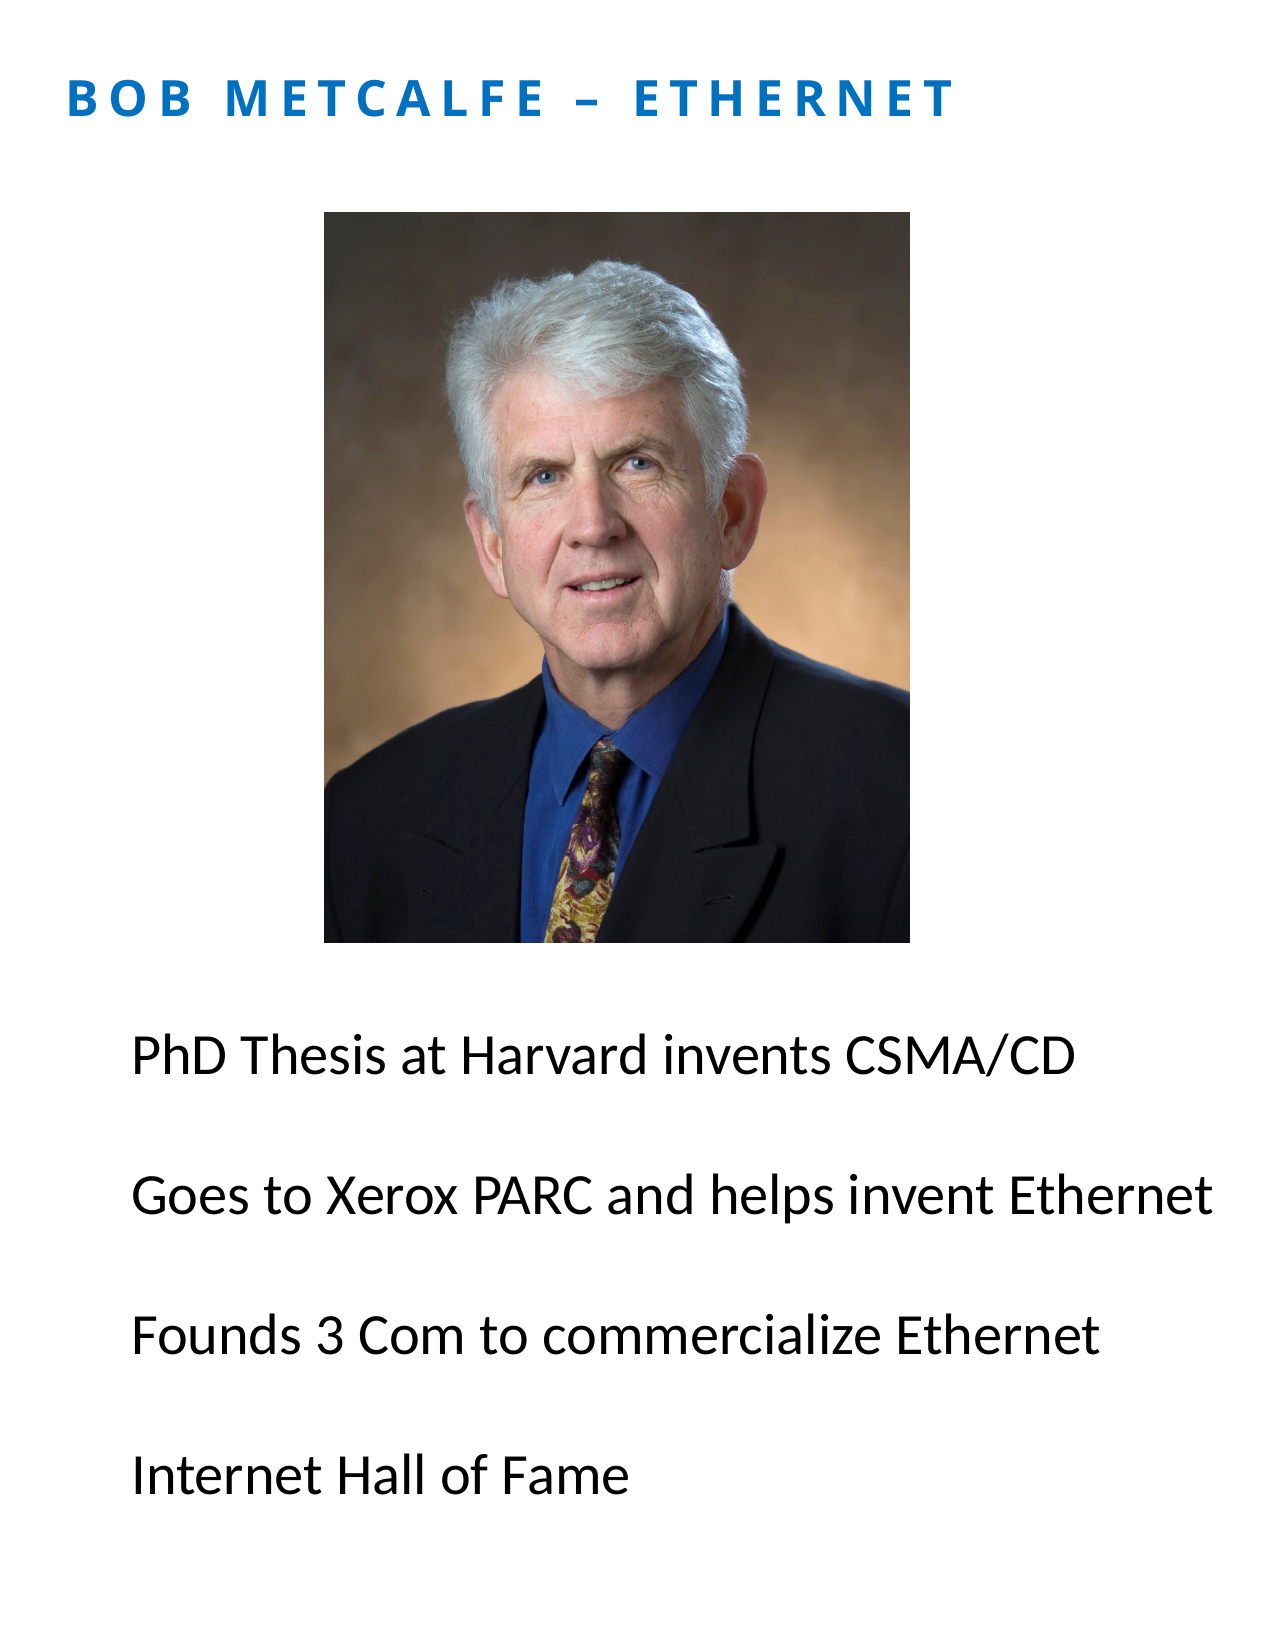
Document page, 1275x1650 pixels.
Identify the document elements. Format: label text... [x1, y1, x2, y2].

picture [324, 212, 910, 943]
list PhD Thesis at Harvard invents CSMA/CD Goes to Xerox PARC and helps invent Ethernet Founds 3 Com to commercialize Ethernet Internet Hall of Fame [131, 541, 1275, 1516]
title BOB METCALFE – ETHERNET [63, 66, 1212, 342]
